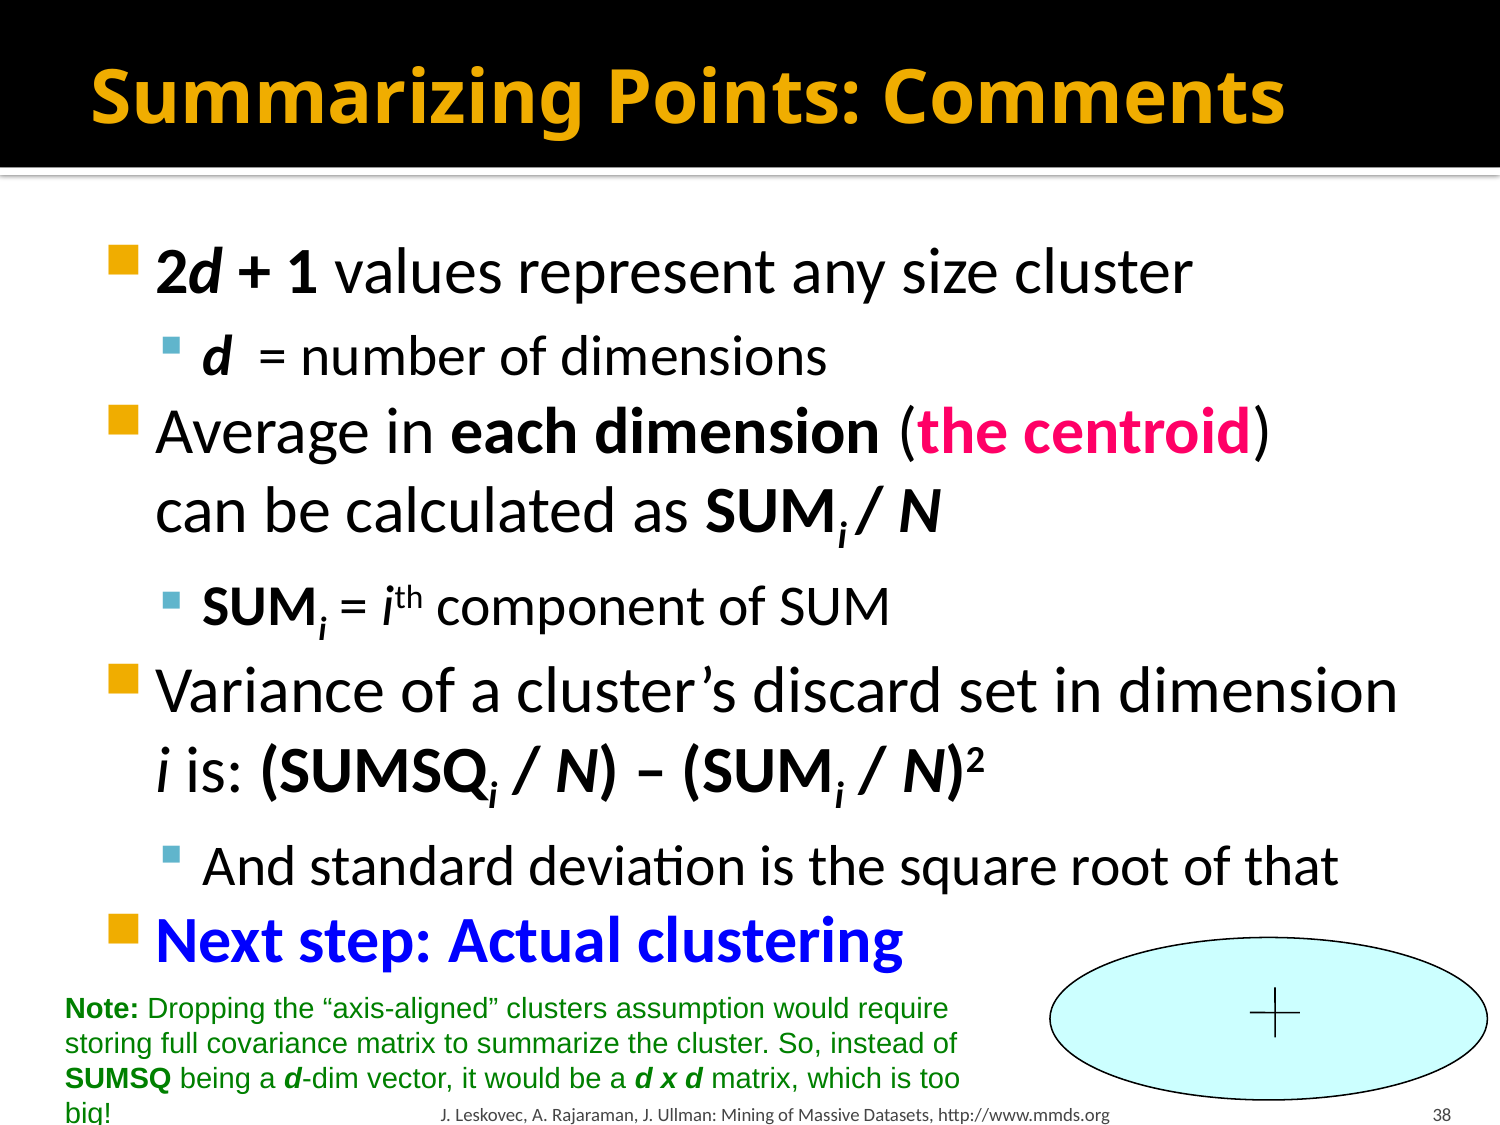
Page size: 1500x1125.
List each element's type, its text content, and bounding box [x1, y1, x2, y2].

list 2d + 1 values represent any size cluster d = number of dimensions Average in each dimension (the centroid) can be calculated as SUMi / N SUMi = ith component of SUM Variance of a cluster’s discard set in dimension i is: (SUMSQi / N) – (SUMi / N)2 And standard deviation is the square root of that Next step: Actual clustering [75, 212, 1425, 988]
text_box Note: Dropping the “axis-aligned” clusters assumption would require storing full covariance matrix to summarize the cluster. So, instead of SUMSQ being a d-dim vector, it would be a d x d matrix, which is too big! [49, 981, 1025, 1125]
text_box [1049, 937, 1488, 1100]
footer J. Leskovec, A. Rajaraman, J. Ullman: Mining of Massive Datasets, http://www.mmds.org [1025, 1080, 1337, 1125]
title Summarizing Points: Comments [75, 12, 1475, 175]
slide_number 38 [1345, 1080, 1467, 1125]
